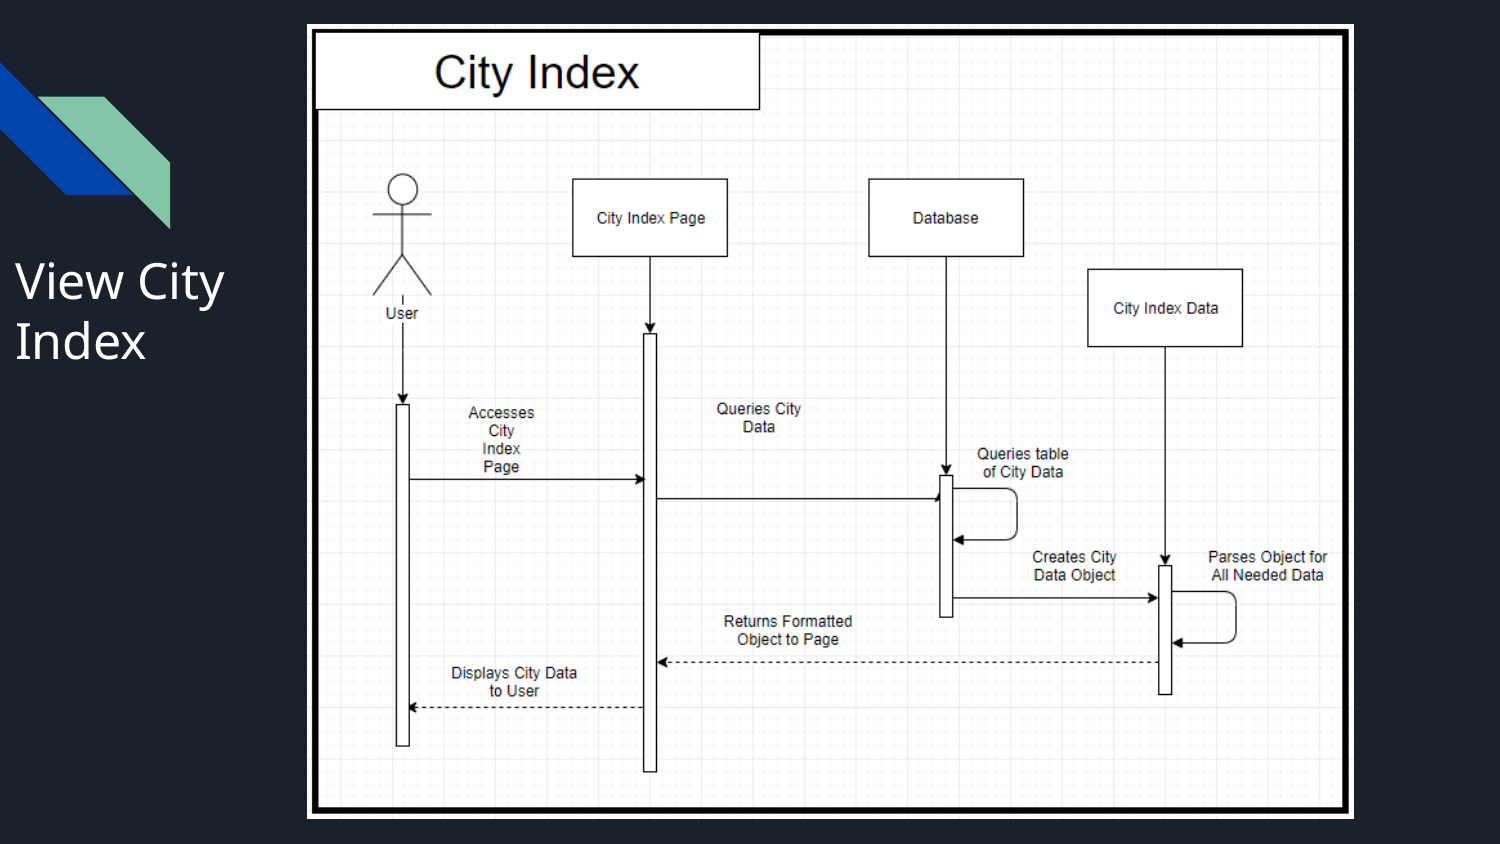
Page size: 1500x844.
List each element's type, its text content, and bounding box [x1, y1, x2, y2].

title View City Index [0, 234, 283, 385]
picture [307, 24, 1354, 819]
